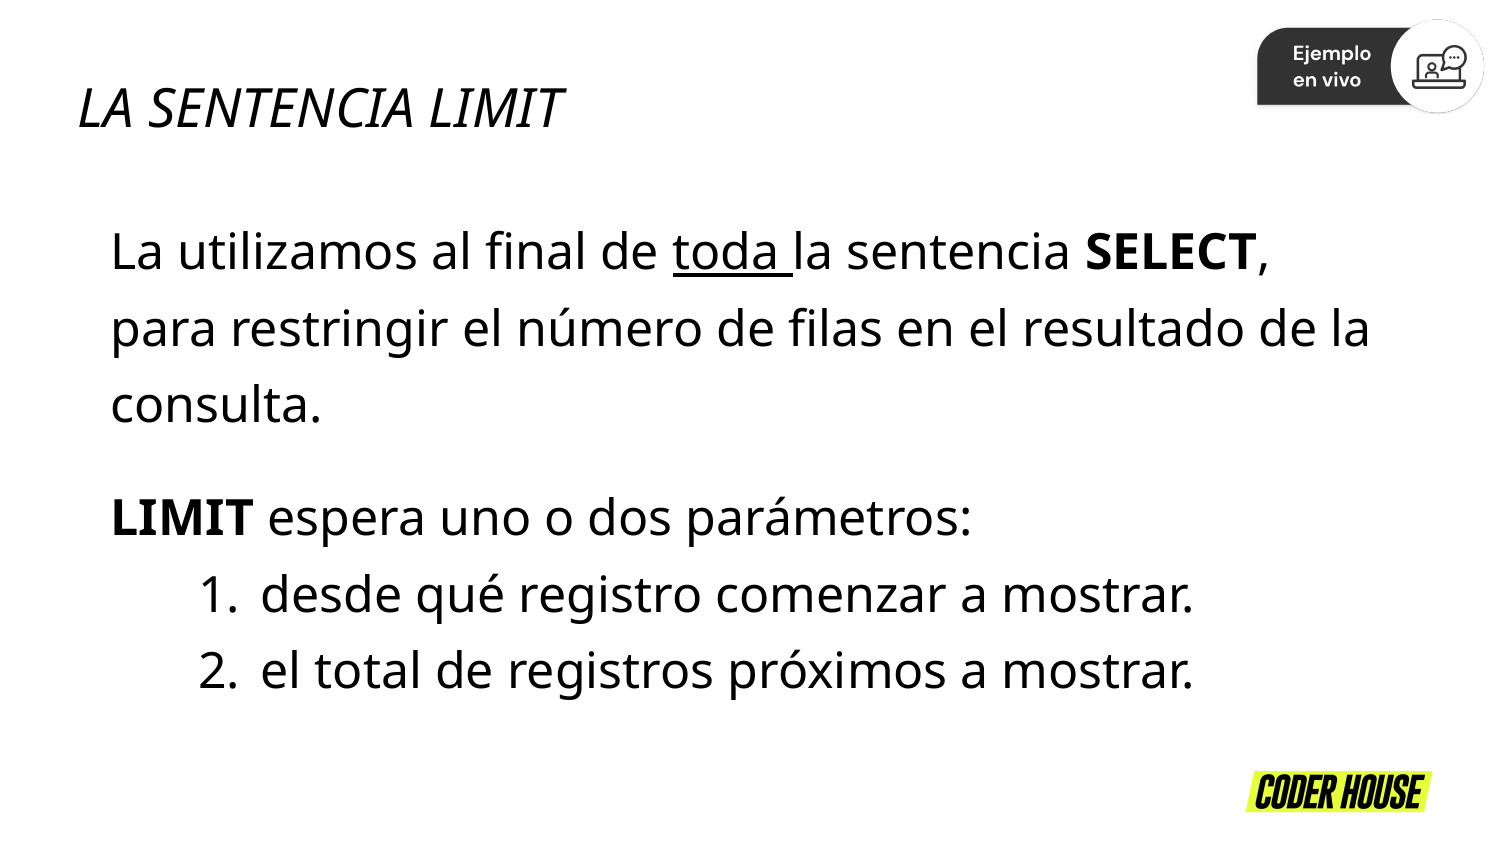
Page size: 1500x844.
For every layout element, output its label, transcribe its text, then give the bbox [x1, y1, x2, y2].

text_box La utilizamos al final de toda la sentencia SELECT, para restringir el número de filas en el resultado de la consulta. [95, 213, 1402, 422]
picture [1236, 13, 1500, 119]
text_box LA SENTENCIA LIMIT [62, 58, 1059, 175]
picture [1241, 764, 1437, 819]
text_box LIMIT espera uno o dos parámetros: desde qué registro comenzar a mostrar. el total de registros próximos a mostrar. [95, 453, 1410, 714]
